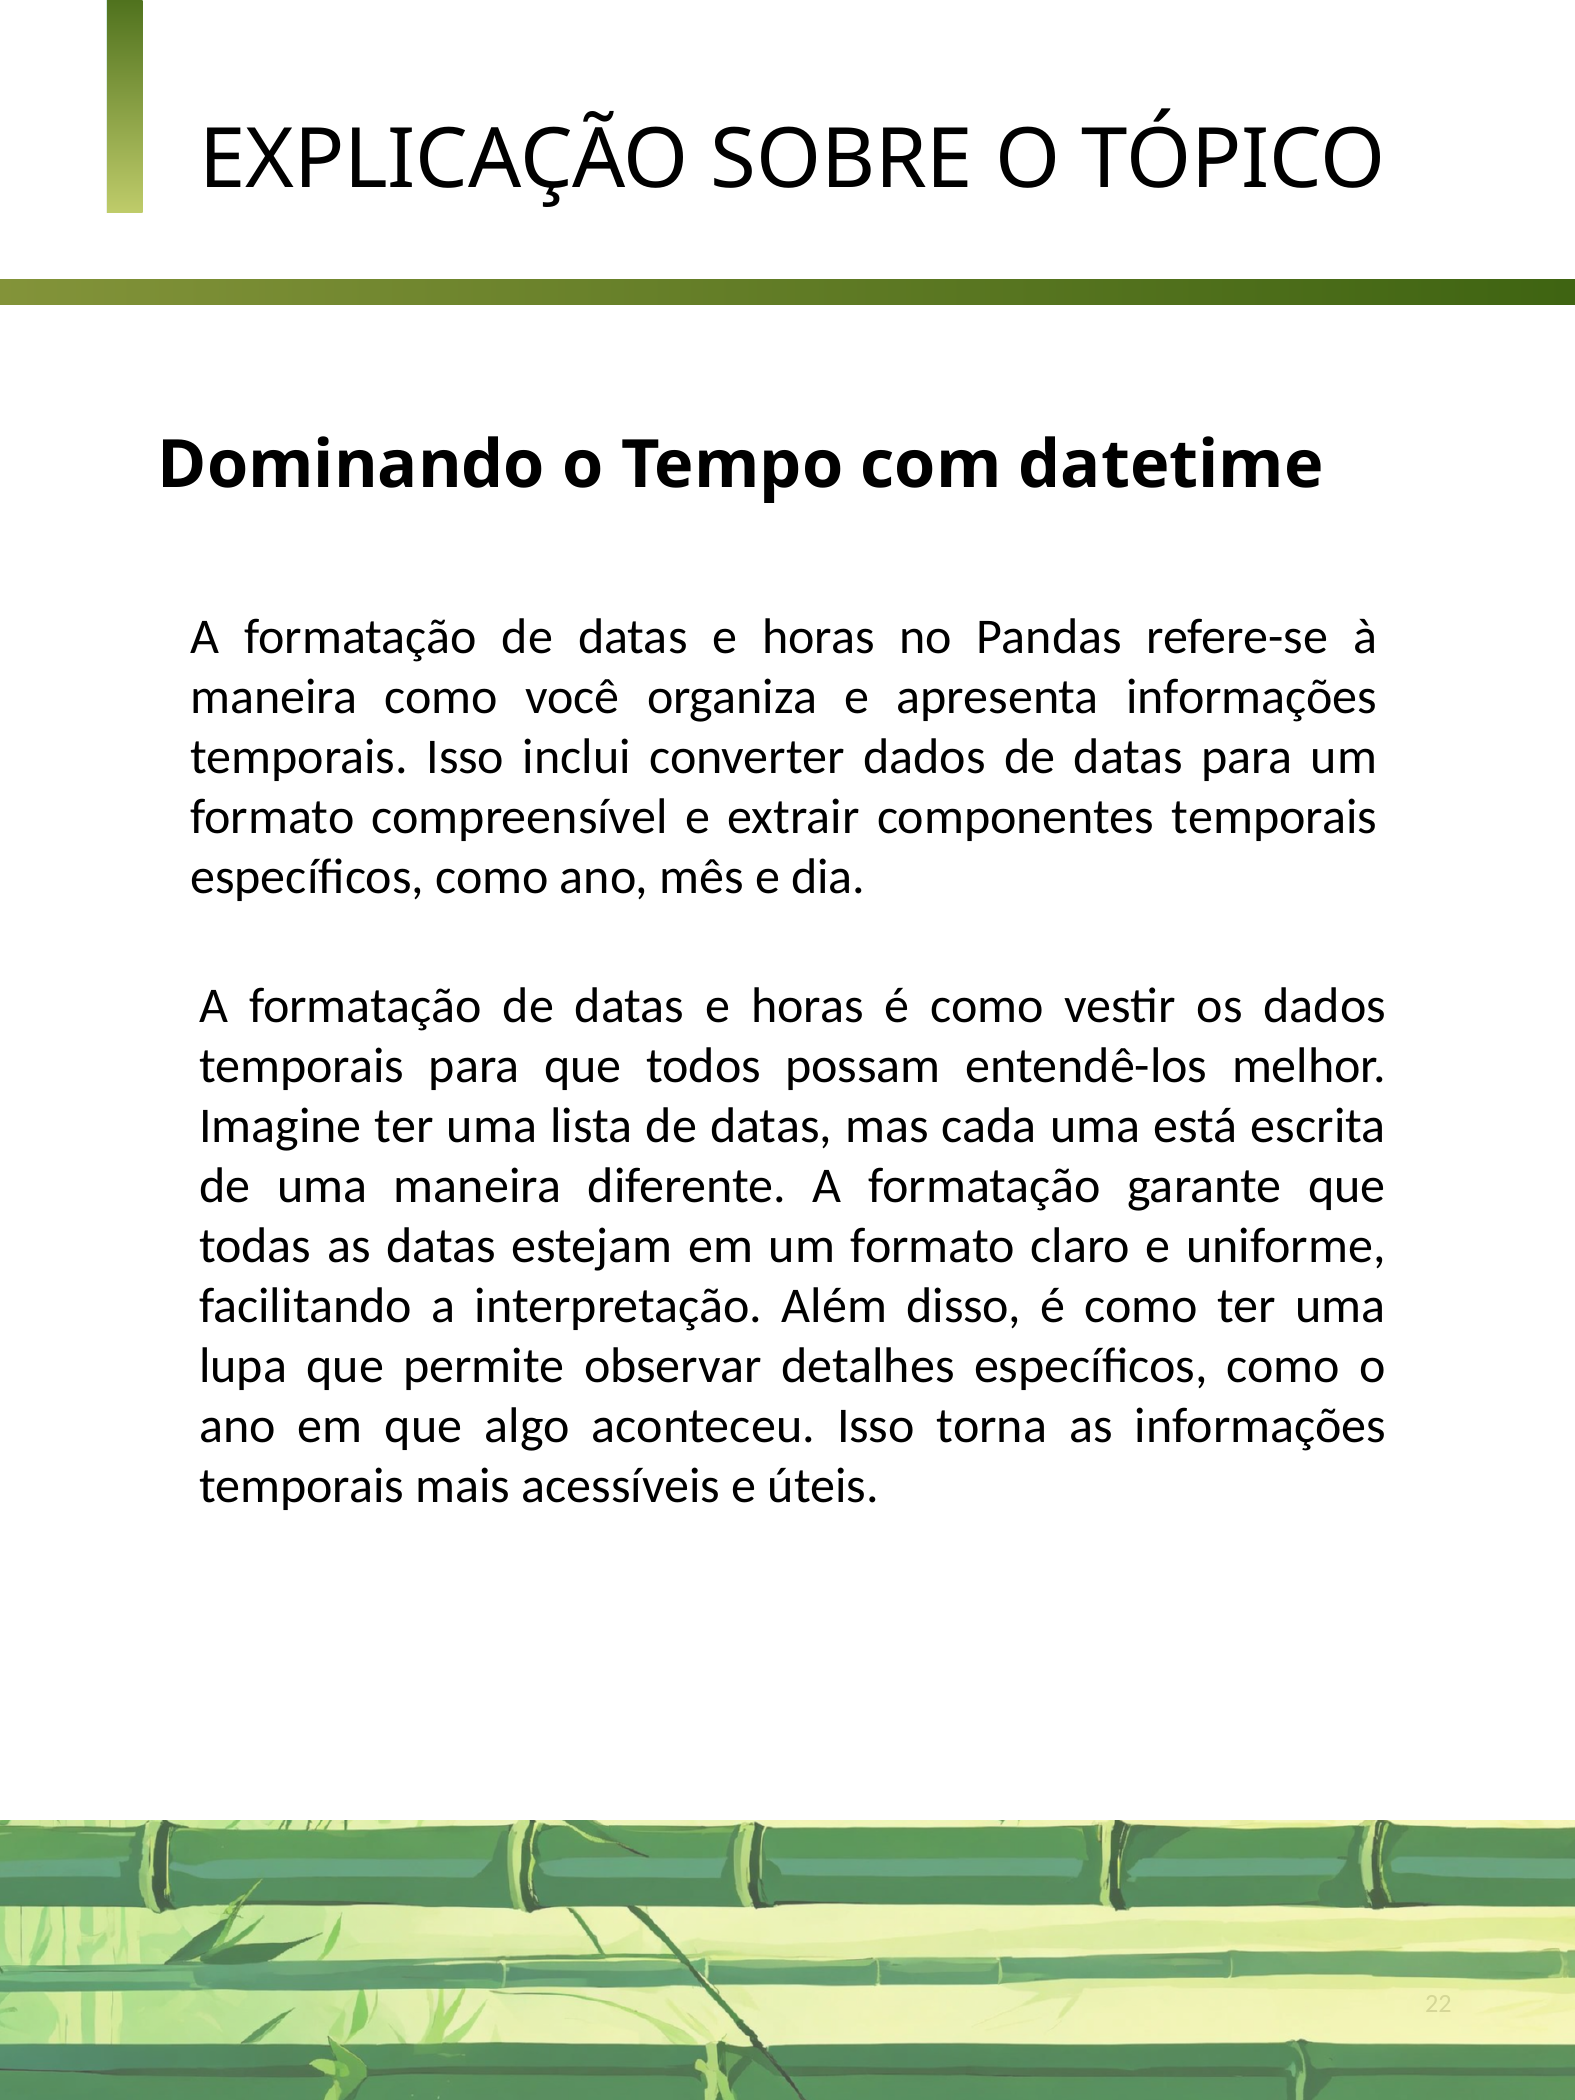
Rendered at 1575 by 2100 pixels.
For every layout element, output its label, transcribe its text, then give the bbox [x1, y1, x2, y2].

text_box A formatação de datas e horas é como vestir os dados temporais para que todos possam entendê-los melhor. Imagine ter uma lista de datas, mas cada uma está escrita de uma maneira diferente. A formatação garante que todas as datas estejam em um formato claro e uniforme, facilitando a interpretação. Além disso, é como ter uma lupa que permite observar detalhes específicos, como o ano em que algo aconteceu. Isso torna as informações temporais mais acessíveis e úteis. [184, 964, 1402, 1520]
picture [0, 1820, 1575, 2100]
text_box Dominando o Tempo com datetime [142, 413, 1426, 509]
text_box A formatação de datas e horas no Pandas refere-se à maneira como você organiza e apresenta informações temporais. Isso inclui converter dados de datas para um formato compreensível e extrair componentes temporais específicos, como ano, mês e dia. [175, 595, 1393, 911]
text_box [106, 0, 144, 213]
text_box EXPLICAÇÃO SOBRE O TÓPICO [184, 96, 1467, 212]
text_box [0, 278, 1575, 305]
